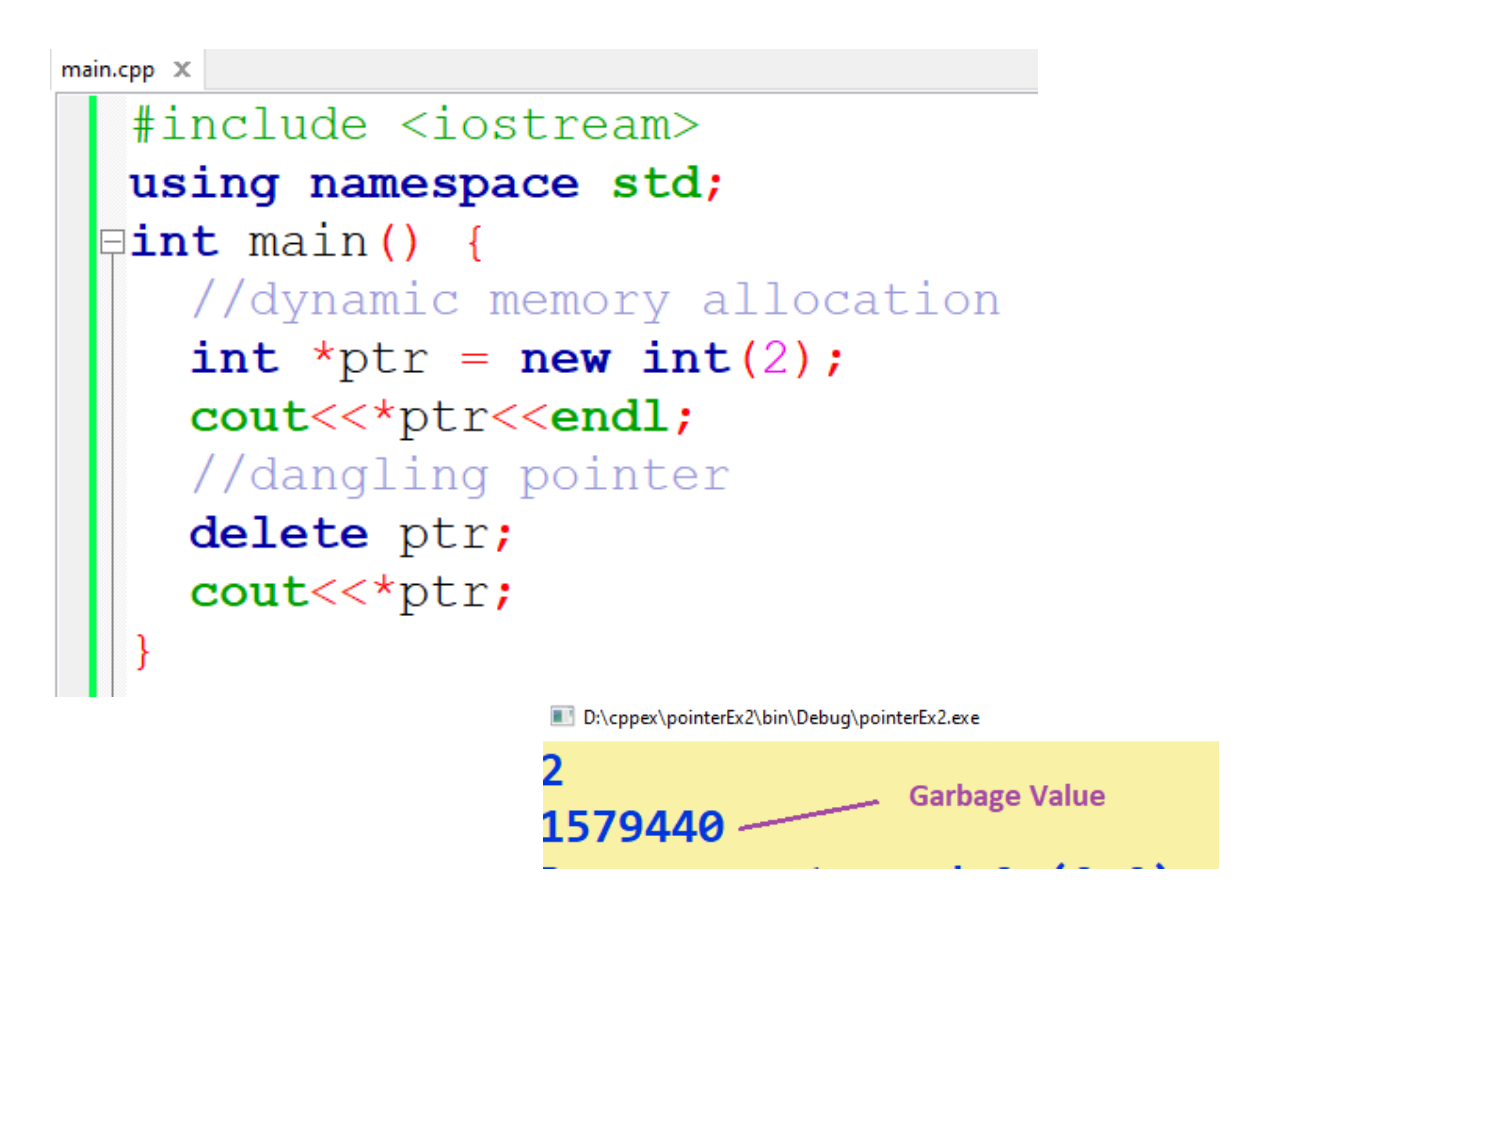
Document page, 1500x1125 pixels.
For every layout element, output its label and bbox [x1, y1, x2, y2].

picture [49, 49, 1219, 870]
